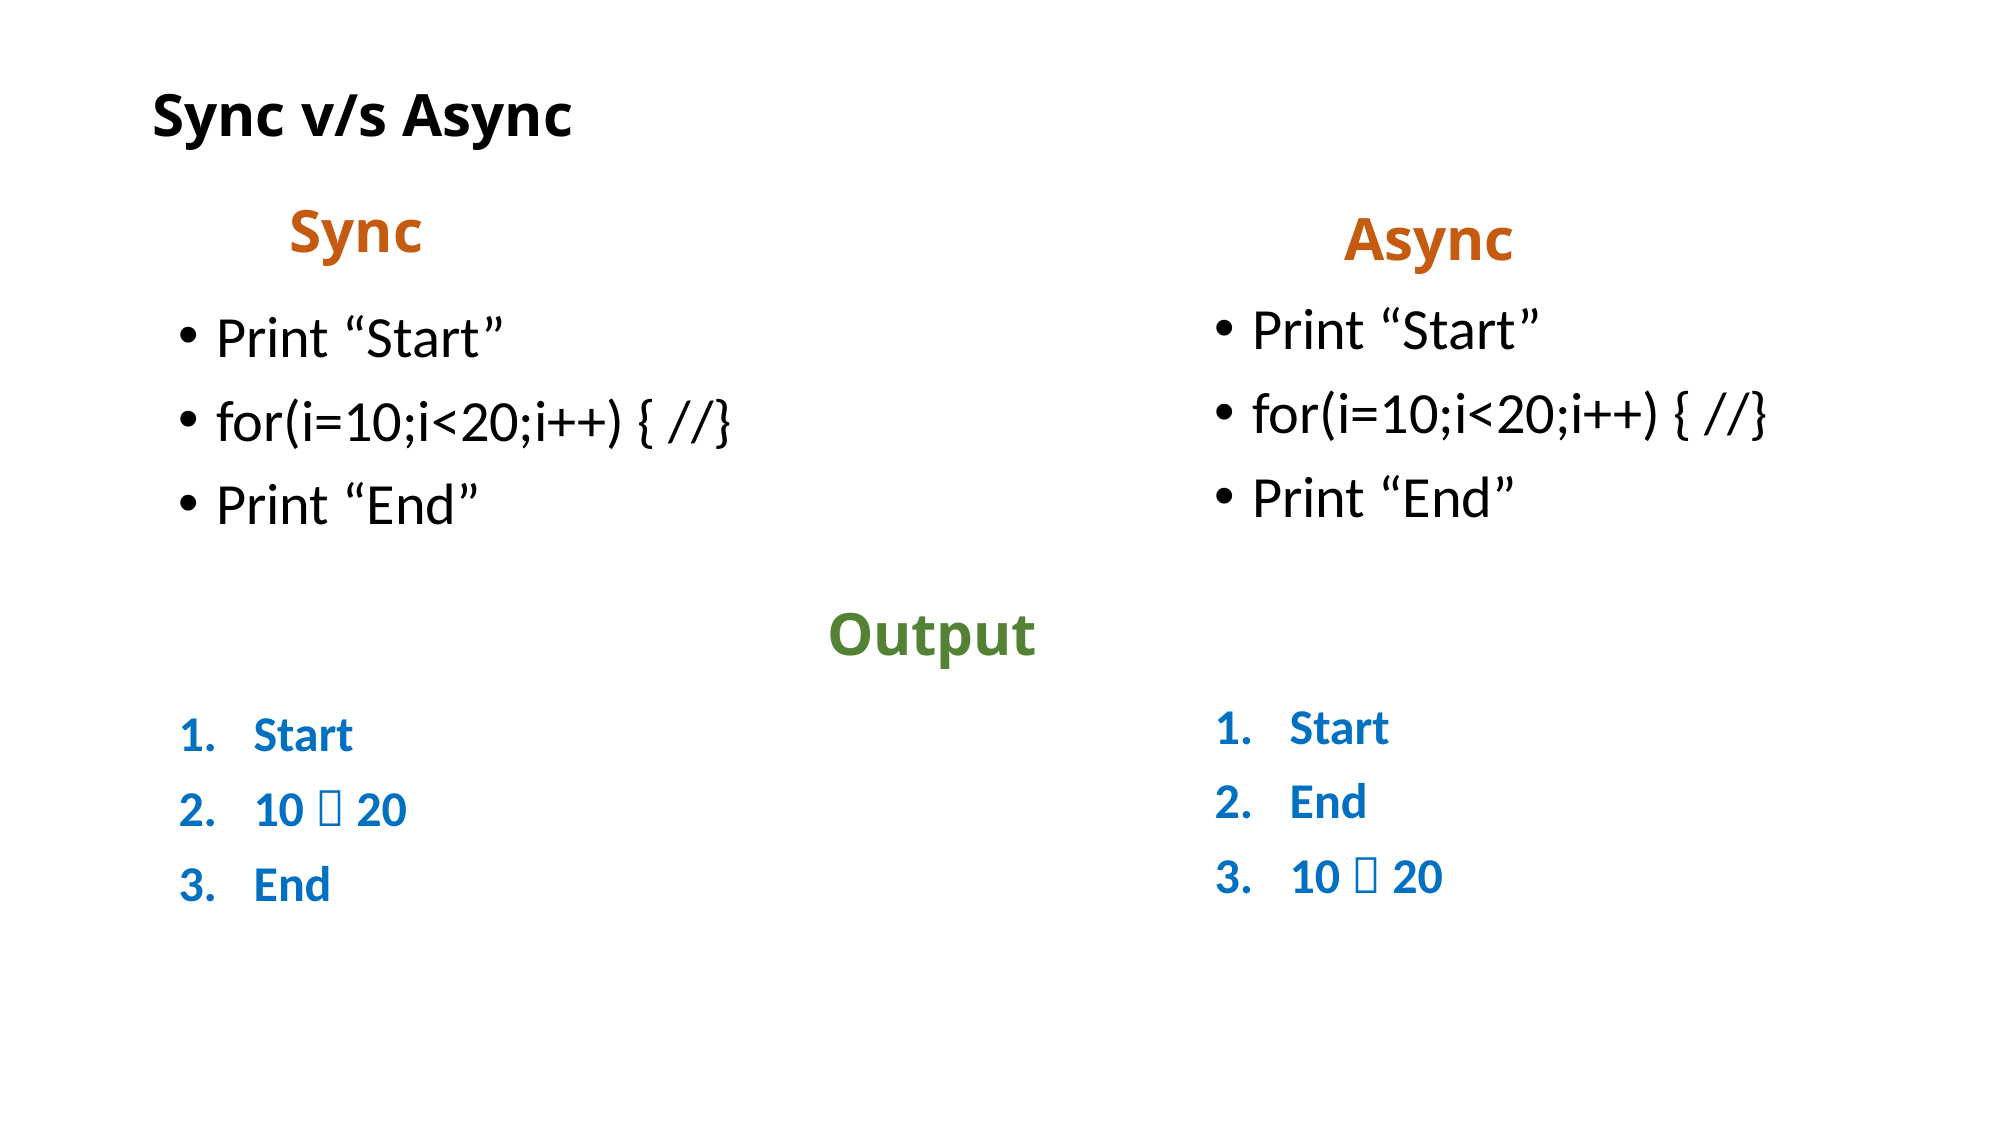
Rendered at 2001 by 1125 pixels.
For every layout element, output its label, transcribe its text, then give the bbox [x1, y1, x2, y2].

text_box Print “Start” for(i=10;i<20;i++) { //} Print “End” [1199, 292, 1844, 606]
text_box Start 10  20 End [163, 700, 808, 1015]
title Sync v/s Async [137, 59, 671, 176]
text_box Async [1329, 183, 1863, 300]
text_box Output [208, 578, 1656, 695]
text_box Sync [274, 175, 808, 292]
list Print “Start” for(i=10;i<20;i++) { //} Print “End” [163, 299, 808, 613]
text_box Start End 10  20 [1199, 693, 1844, 1007]
